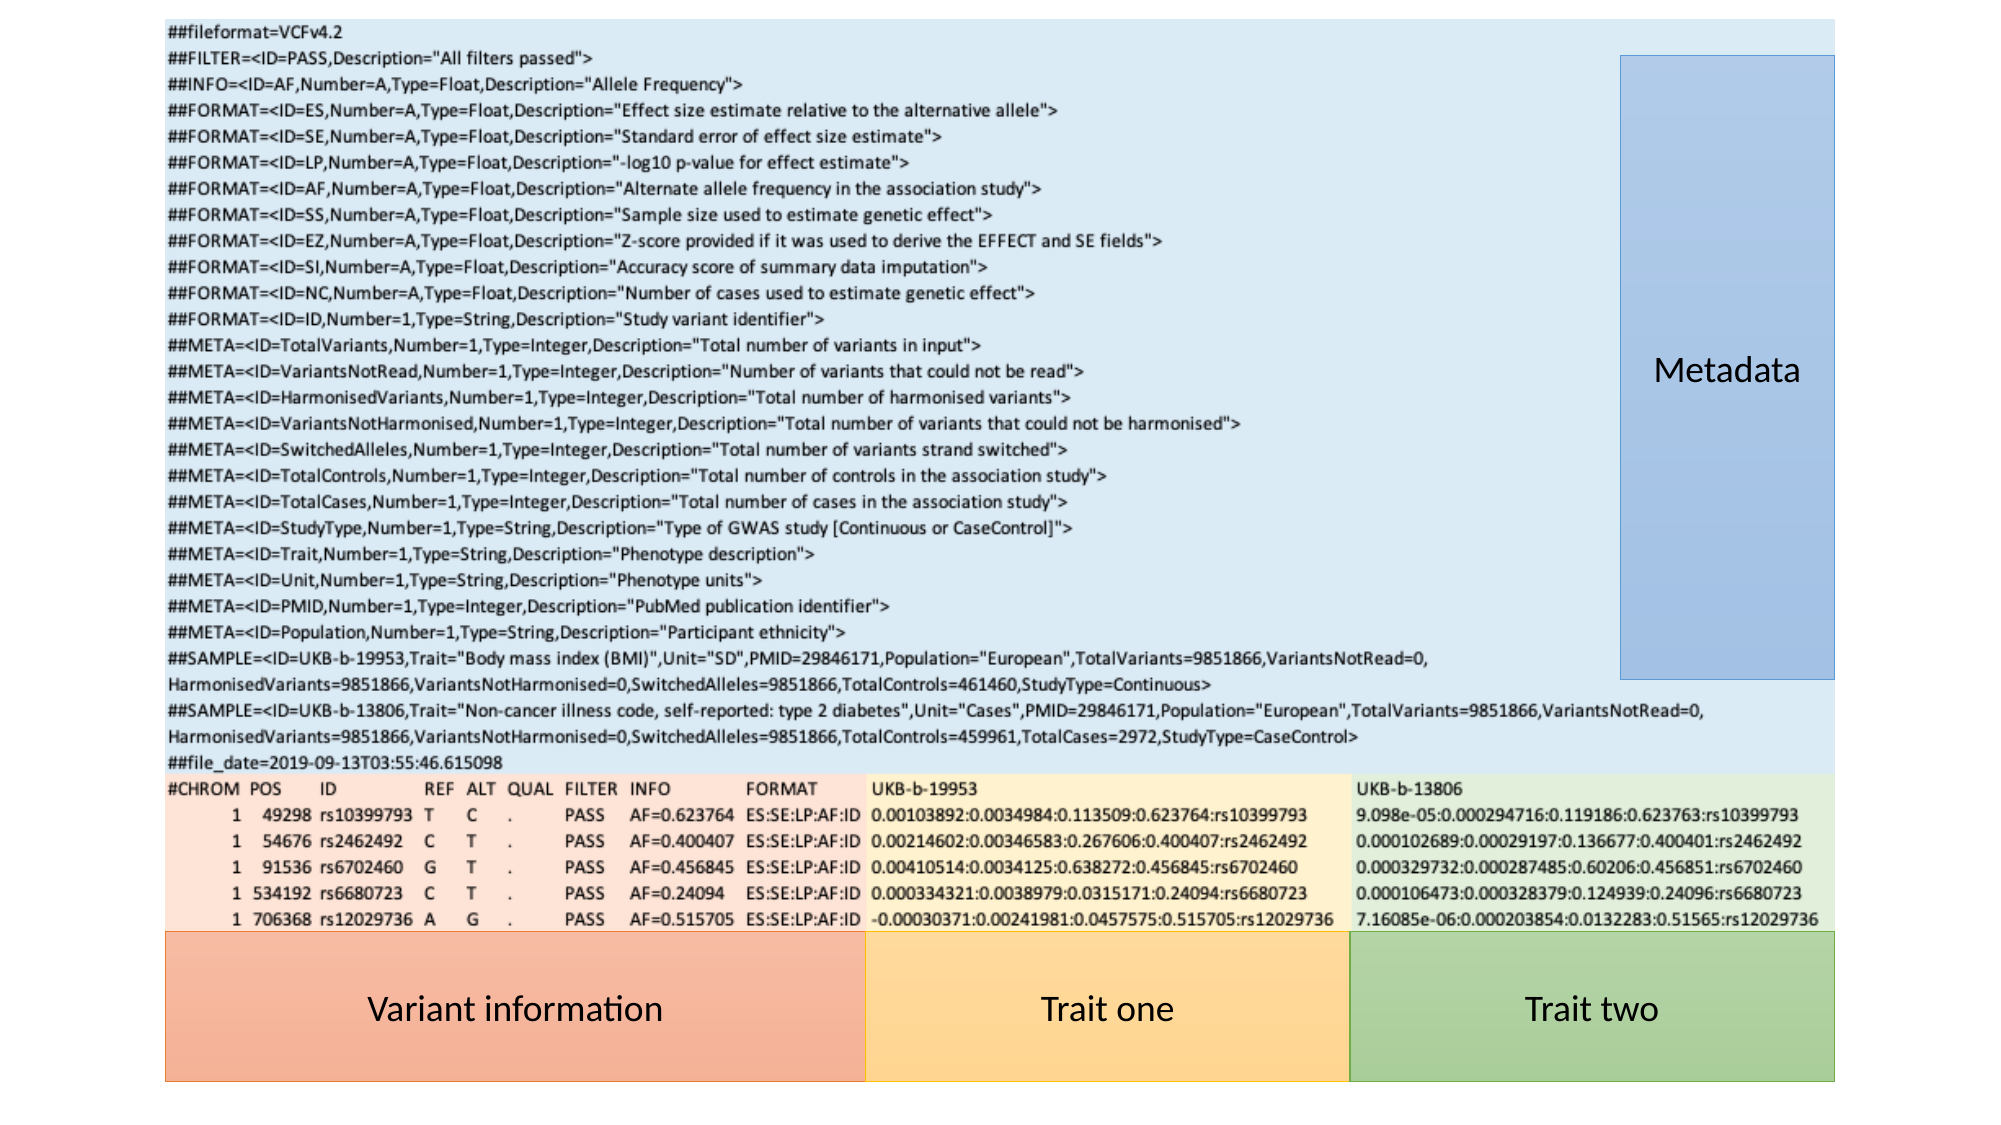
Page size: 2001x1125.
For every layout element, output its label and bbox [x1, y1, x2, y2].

text_box [165, 19, 1835, 1082]
